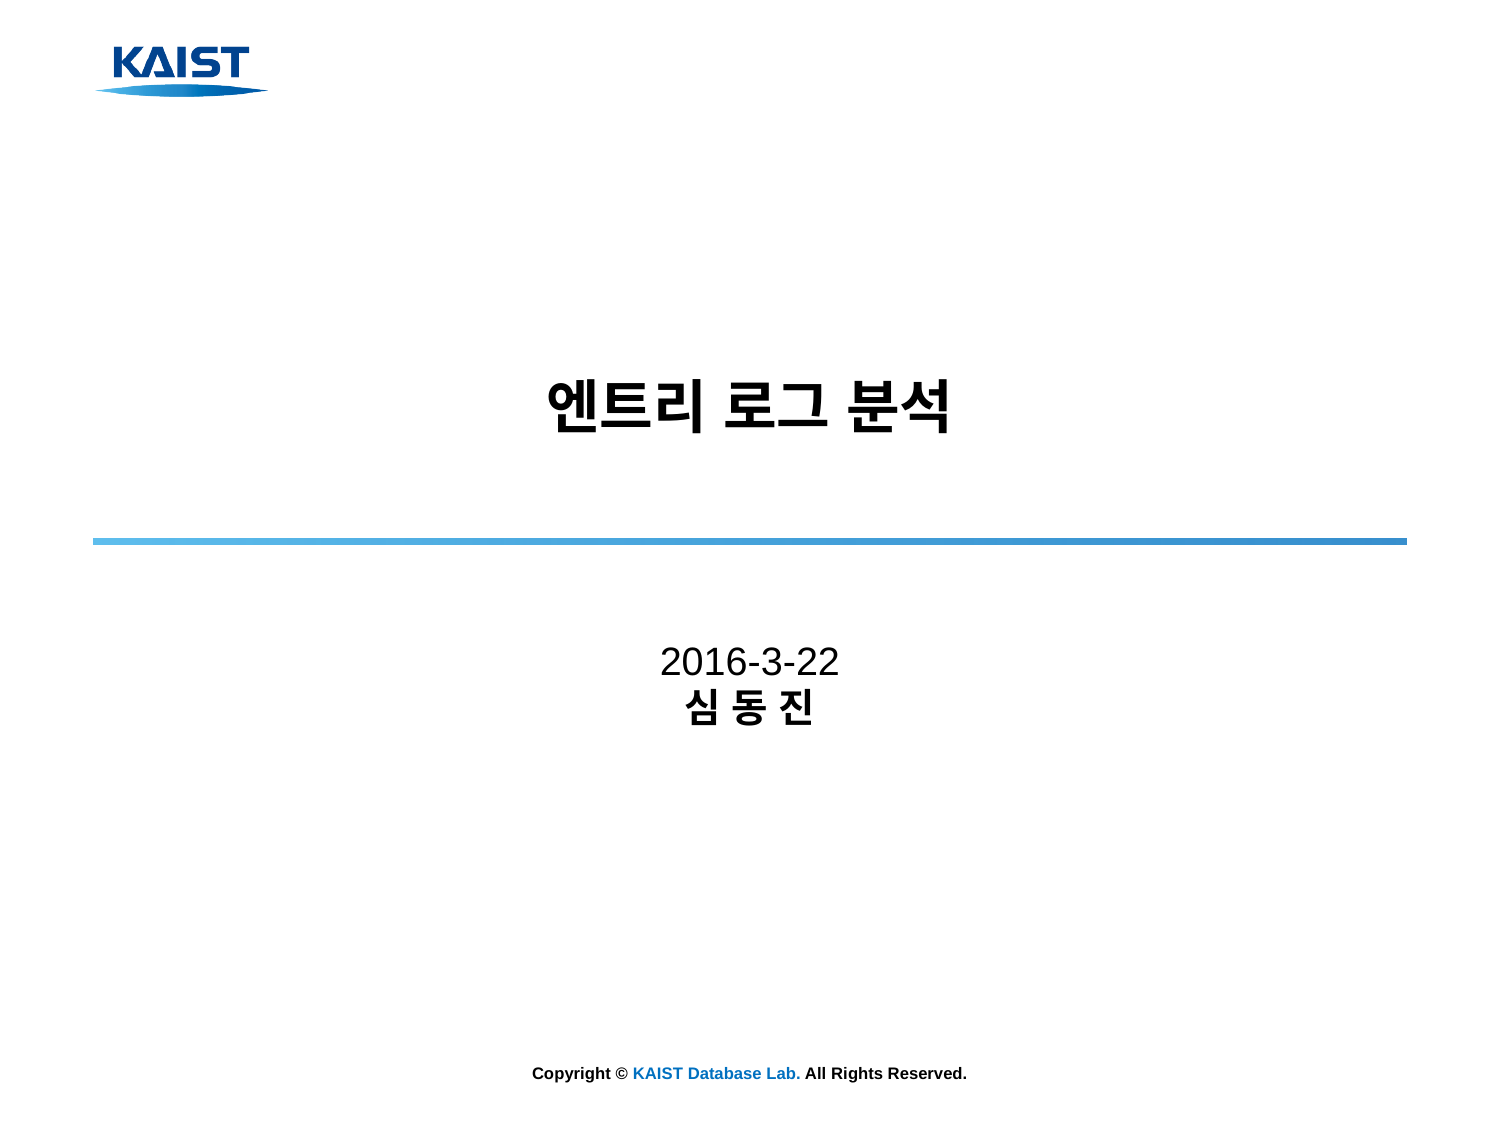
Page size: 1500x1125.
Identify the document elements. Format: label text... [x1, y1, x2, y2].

picture [94, 42, 269, 101]
subtitle 2016-3-22 심 동 진 [222, 628, 1278, 891]
title 엔트리 로그 분석 [112, 292, 1388, 518]
